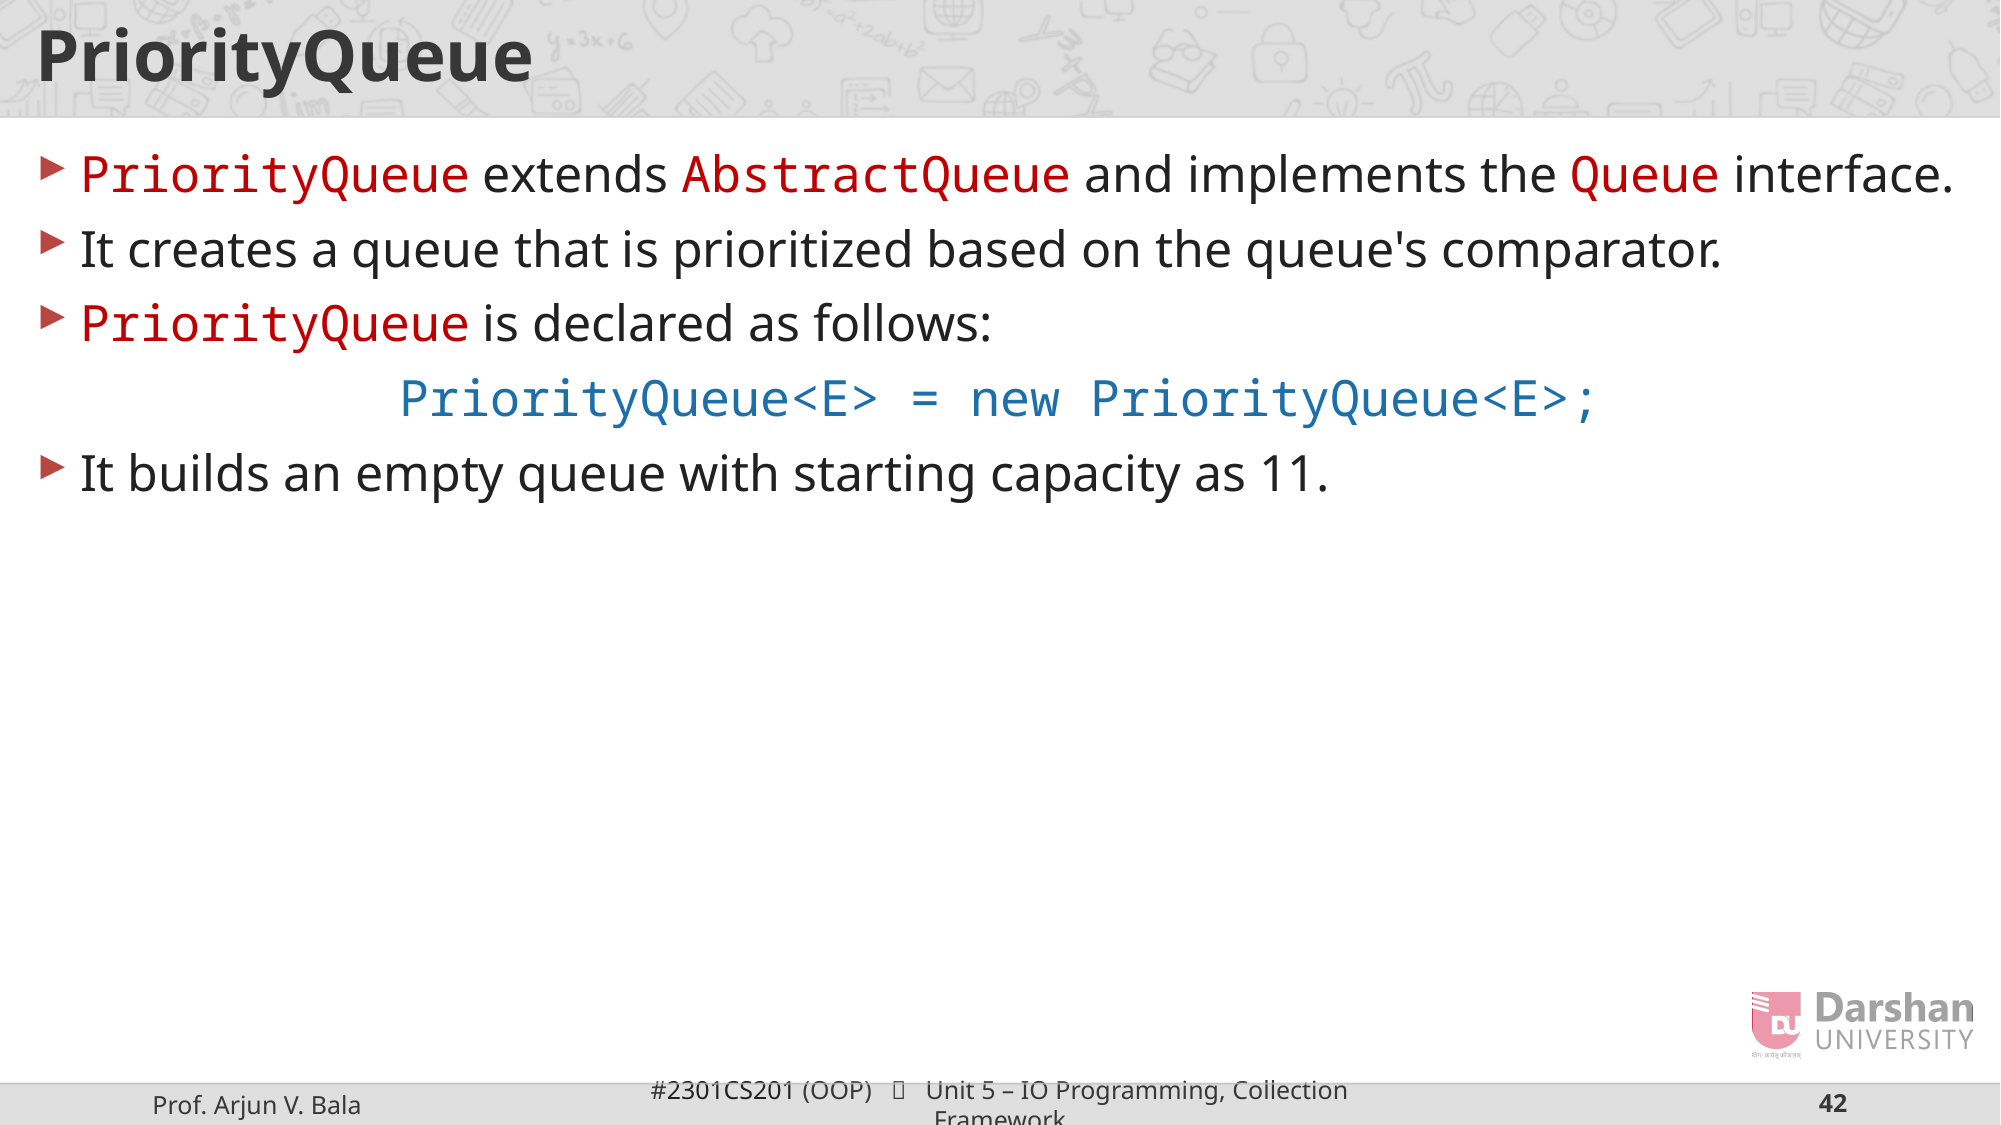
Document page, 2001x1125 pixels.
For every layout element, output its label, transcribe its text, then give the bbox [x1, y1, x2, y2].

title PriorityQueue [0, 0, 2000, 117]
list PriorityQueue extends AbstractQueue and implements the Queue interface. It creates a queue that is prioritized based on the queue's comparator. PriorityQueue is declared as follows: PriorityQueue<E> = new PriorityQueue<E>; It builds an empty queue with starting capacity as 11. [21, 141, 1979, 1059]
